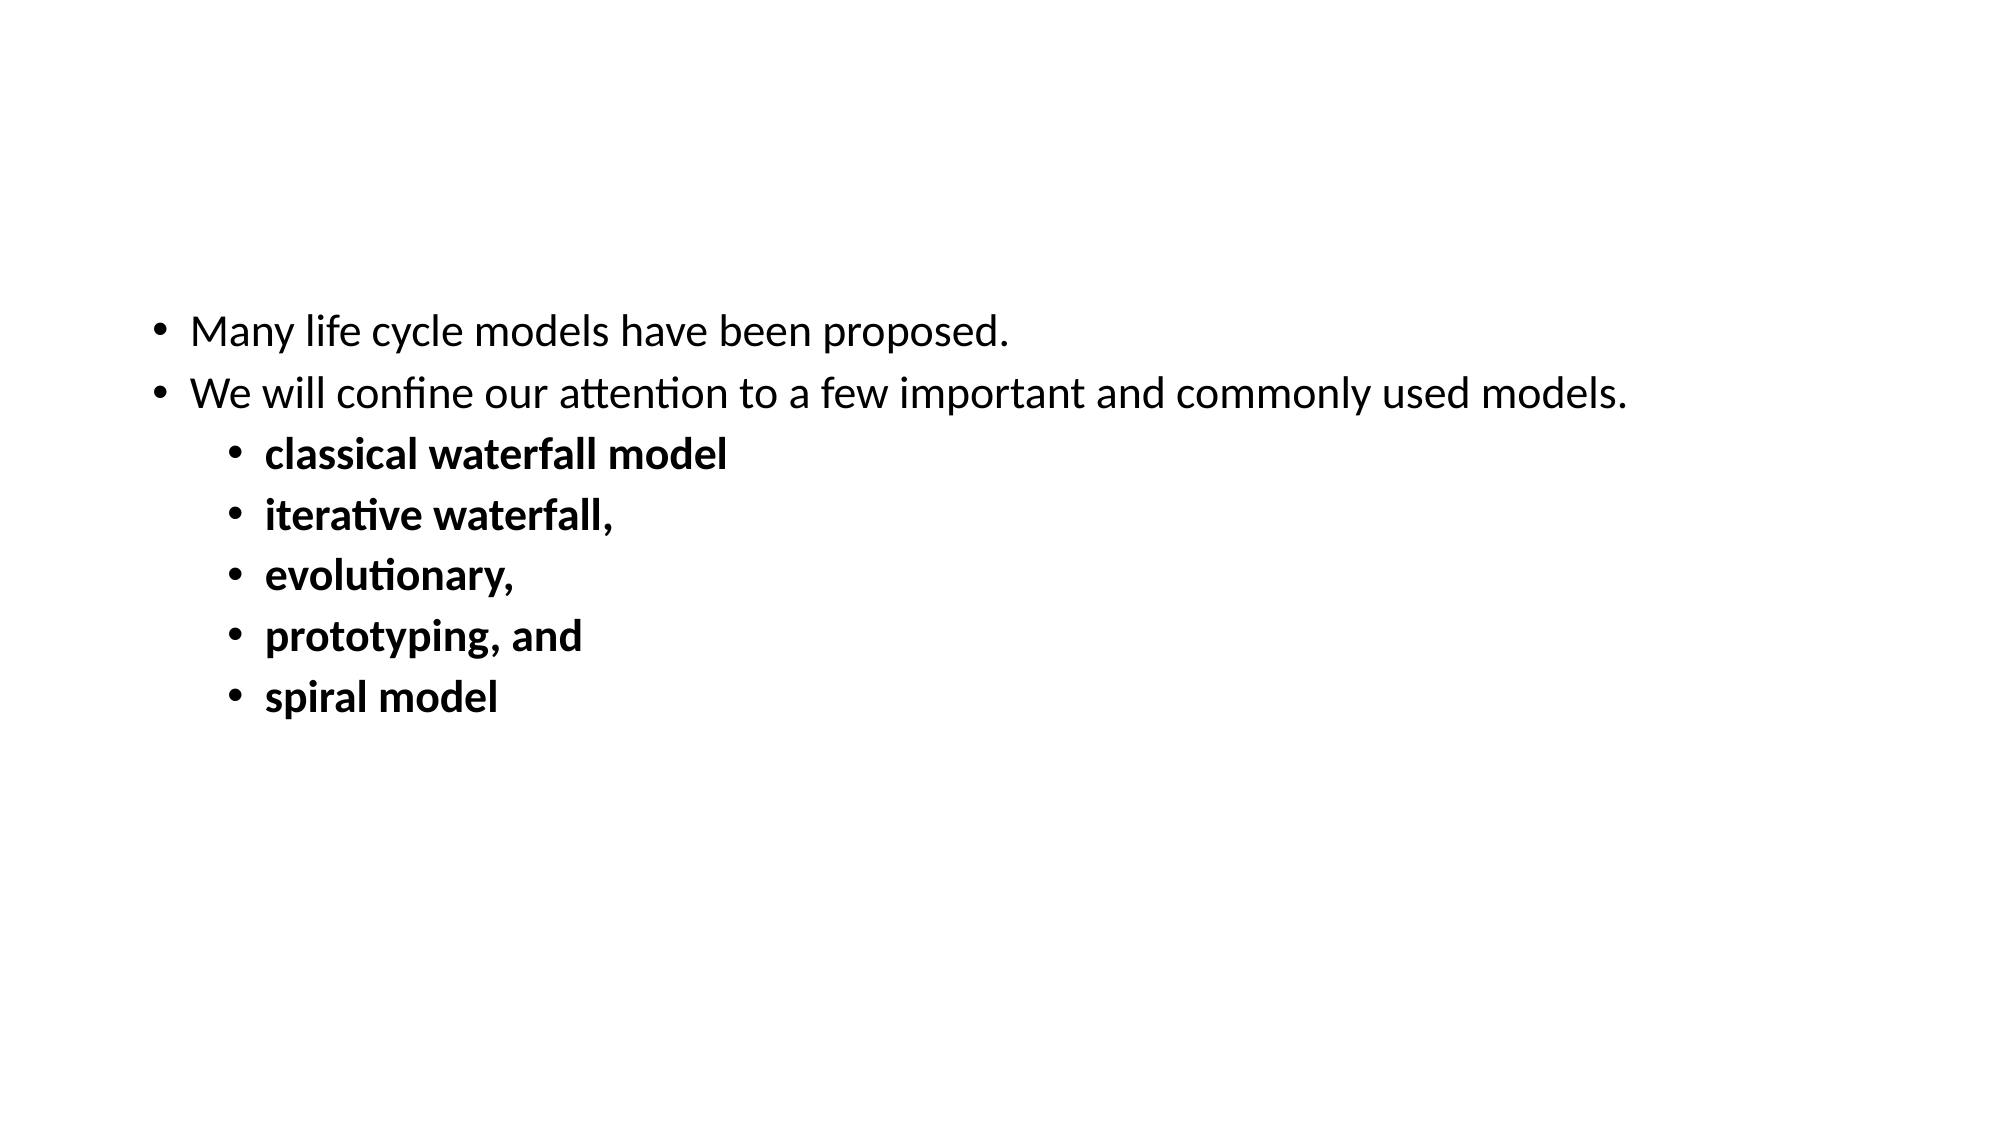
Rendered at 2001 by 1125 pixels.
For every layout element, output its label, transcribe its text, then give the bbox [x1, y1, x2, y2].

list Many life cycle models have been proposed. We will confine our attention to a few important and commonly used models. classical waterfall model iterative waterfall, evolutionary, prototyping, and spiral model [137, 299, 1863, 1014]
